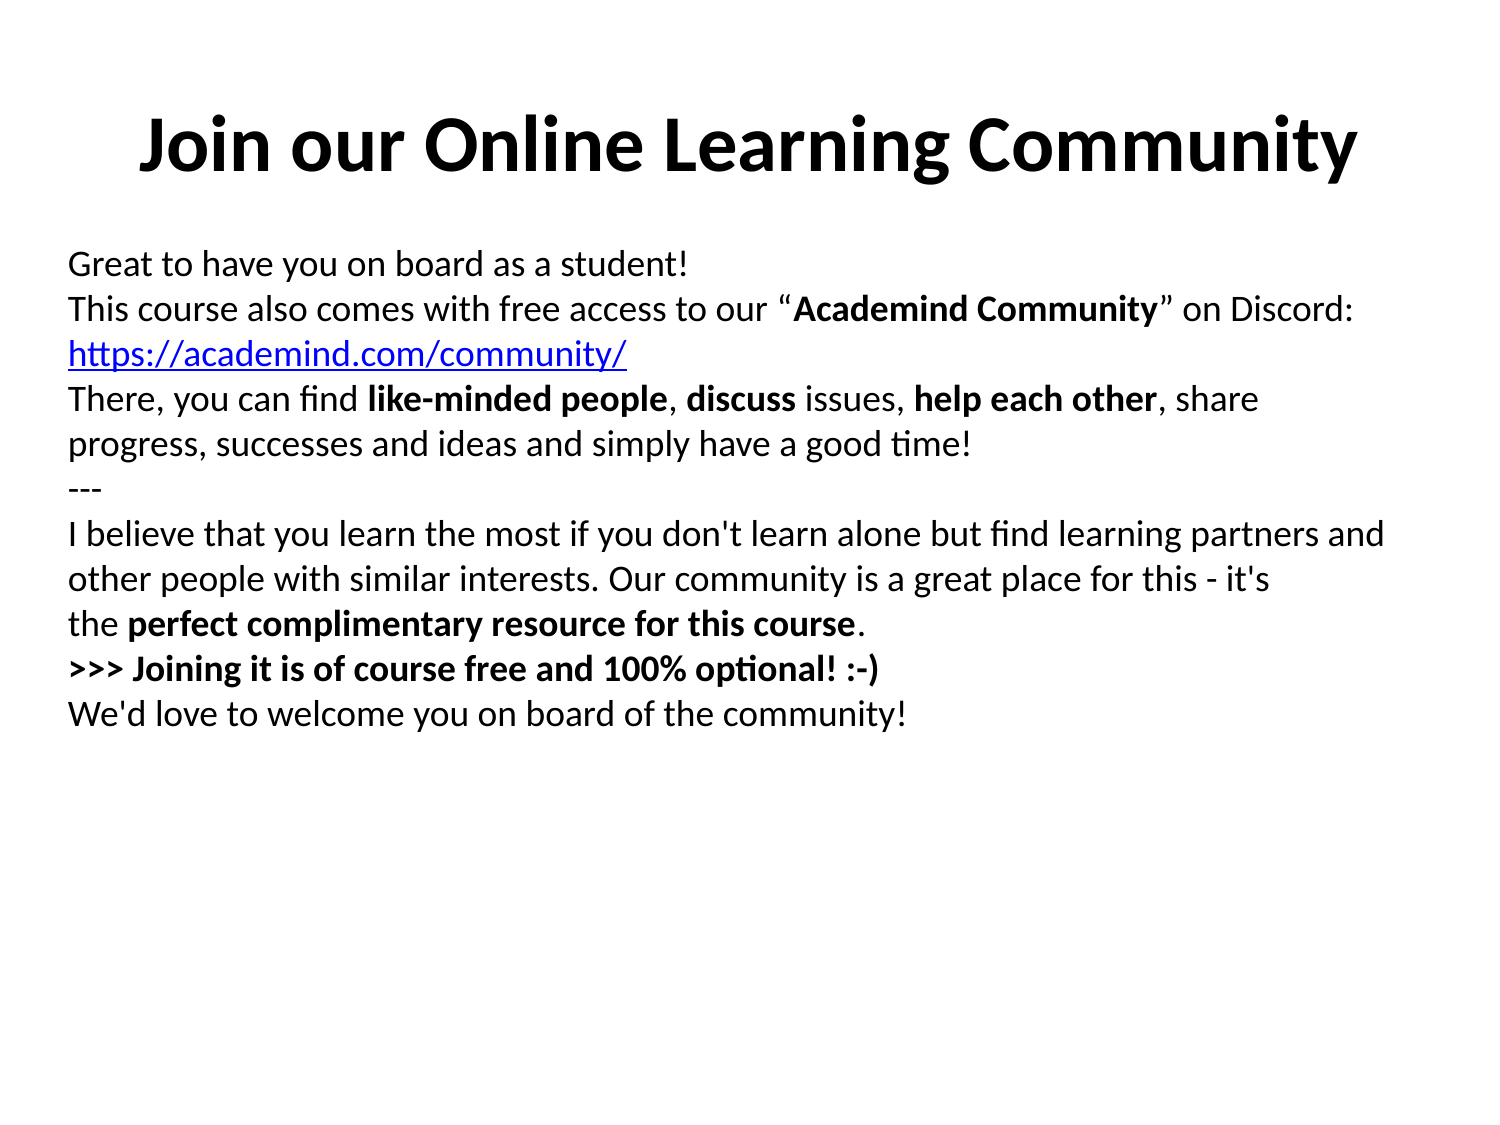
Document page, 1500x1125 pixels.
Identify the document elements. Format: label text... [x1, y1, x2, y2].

text_box Great to have you on board as a student! This course also comes with free access to our “Academind Community” on Discord: https://academind.com/community/ There, you can find like-minded people, discuss issues, help each other, share progress, successes and ideas and simply have a good time! --- I believe that you learn the most if you don't learn alone but find learning partners and other people with similar interests. Our community is a great place for this - it's the perfect complimentary resource for this course. >>> Joining it is of course free and 100% optional! :-) We'd love to welcome you on board of the community! [53, 231, 1412, 742]
title Join our Online Learning Community [75, 45, 1425, 233]
